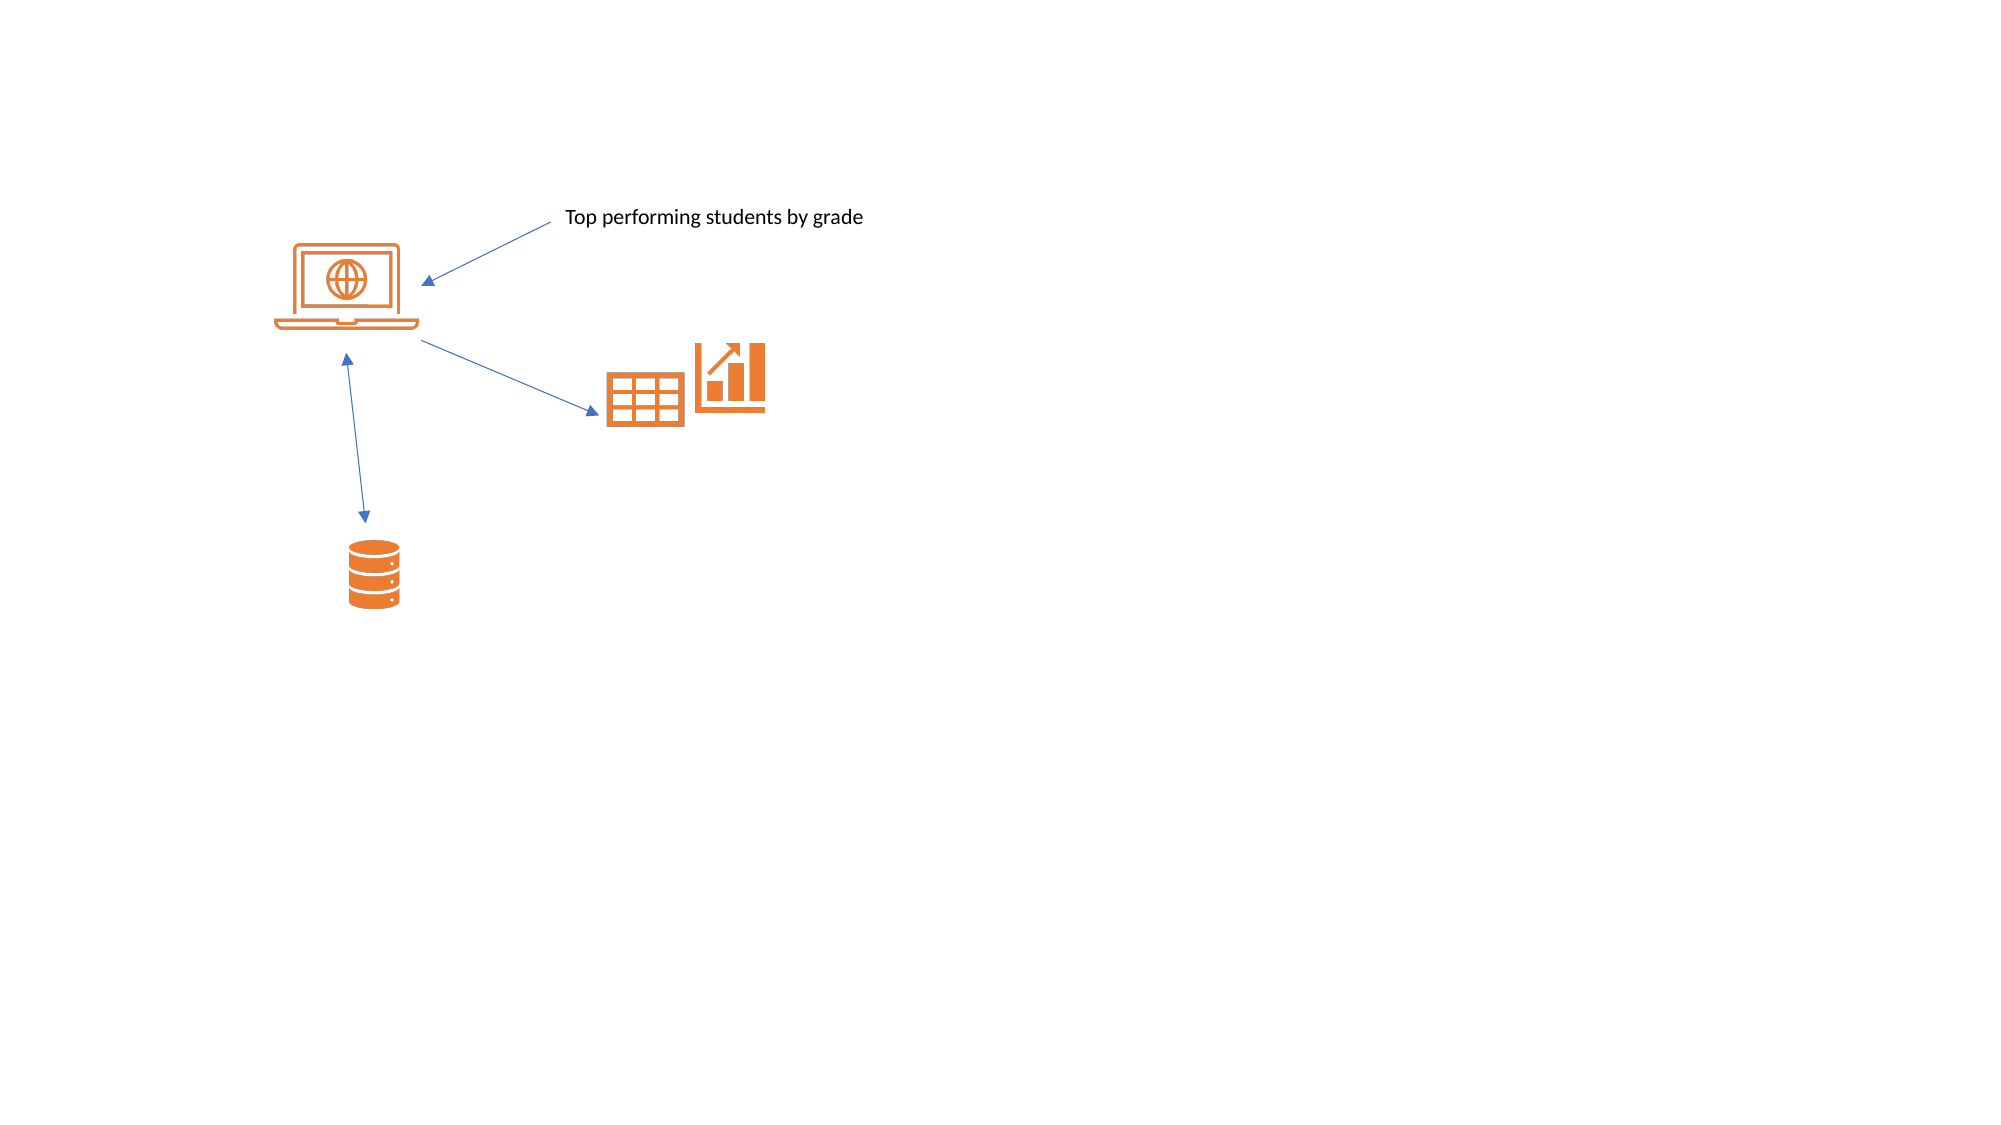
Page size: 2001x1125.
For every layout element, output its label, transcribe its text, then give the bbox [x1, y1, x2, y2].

picture [599, 330, 778, 447]
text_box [421, 340, 600, 416]
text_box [421, 222, 551, 286]
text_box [346, 352, 366, 524]
picture [271, 210, 422, 361]
text_box Top performing students by grade [550, 195, 1010, 237]
picture [330, 531, 417, 618]
